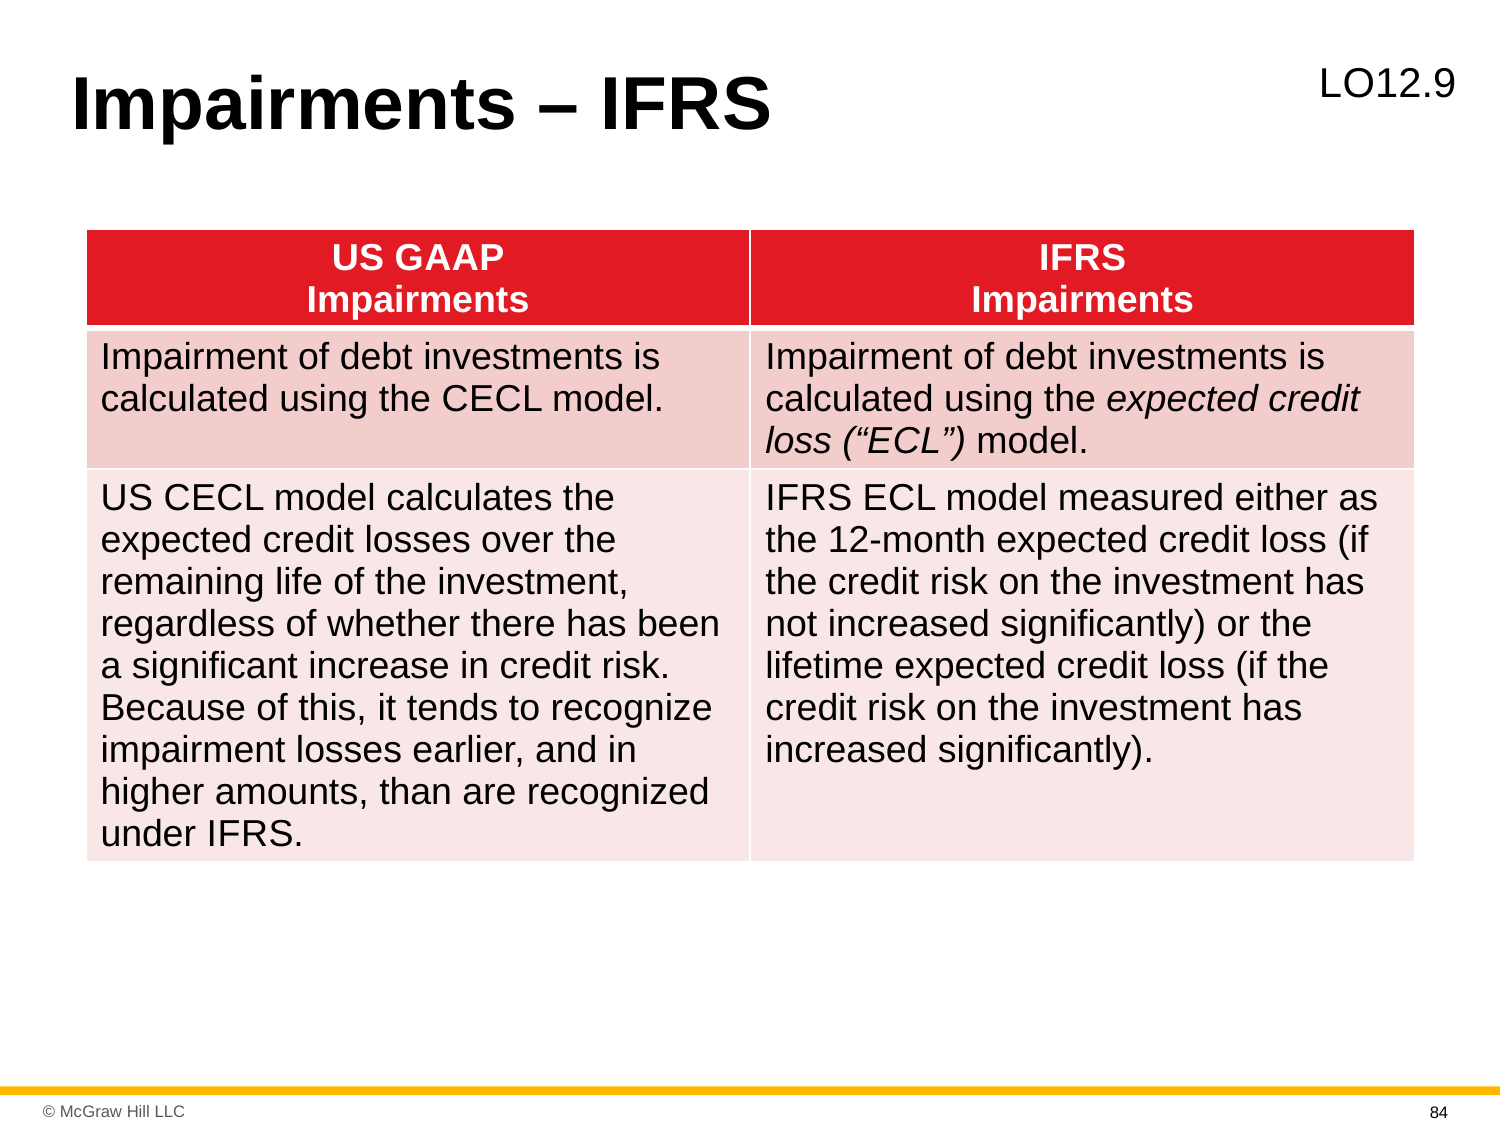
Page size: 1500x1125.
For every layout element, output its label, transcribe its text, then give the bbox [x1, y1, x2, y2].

table_header U S G A A P Impairments [87, 230, 749, 325]
list L O12.9 [1303, 47, 1461, 110]
table_cell Impairment of debt investments is calculated using the expected credit loss (“E C L”) model. [751, 331, 1414, 468]
table_cell Impairment of debt investments is calculated using the C E C L model. [87, 331, 749, 468]
slide_number 84 [1415, 1094, 1474, 1122]
table_cell U S C E C L model calculates the expected credit losses over the remaining life of the investment, regardless of whether there has been a significant increase in credit risk. Because of this, it tends to recognize impairment losses earlier, and in higher amounts, than are recognized under I F R S. [87, 470, 749, 861]
title Impairments – I F R S [56, 31, 1169, 180]
table_cell I F R S E C L model measured either as the 12-month expected credit loss (if the credit risk on the investment has not increased significantly) or the lifetime expected credit loss (if the credit risk on the investment has increased significantly). [751, 470, 1414, 861]
table_header I F R S Impairments [751, 230, 1414, 325]
